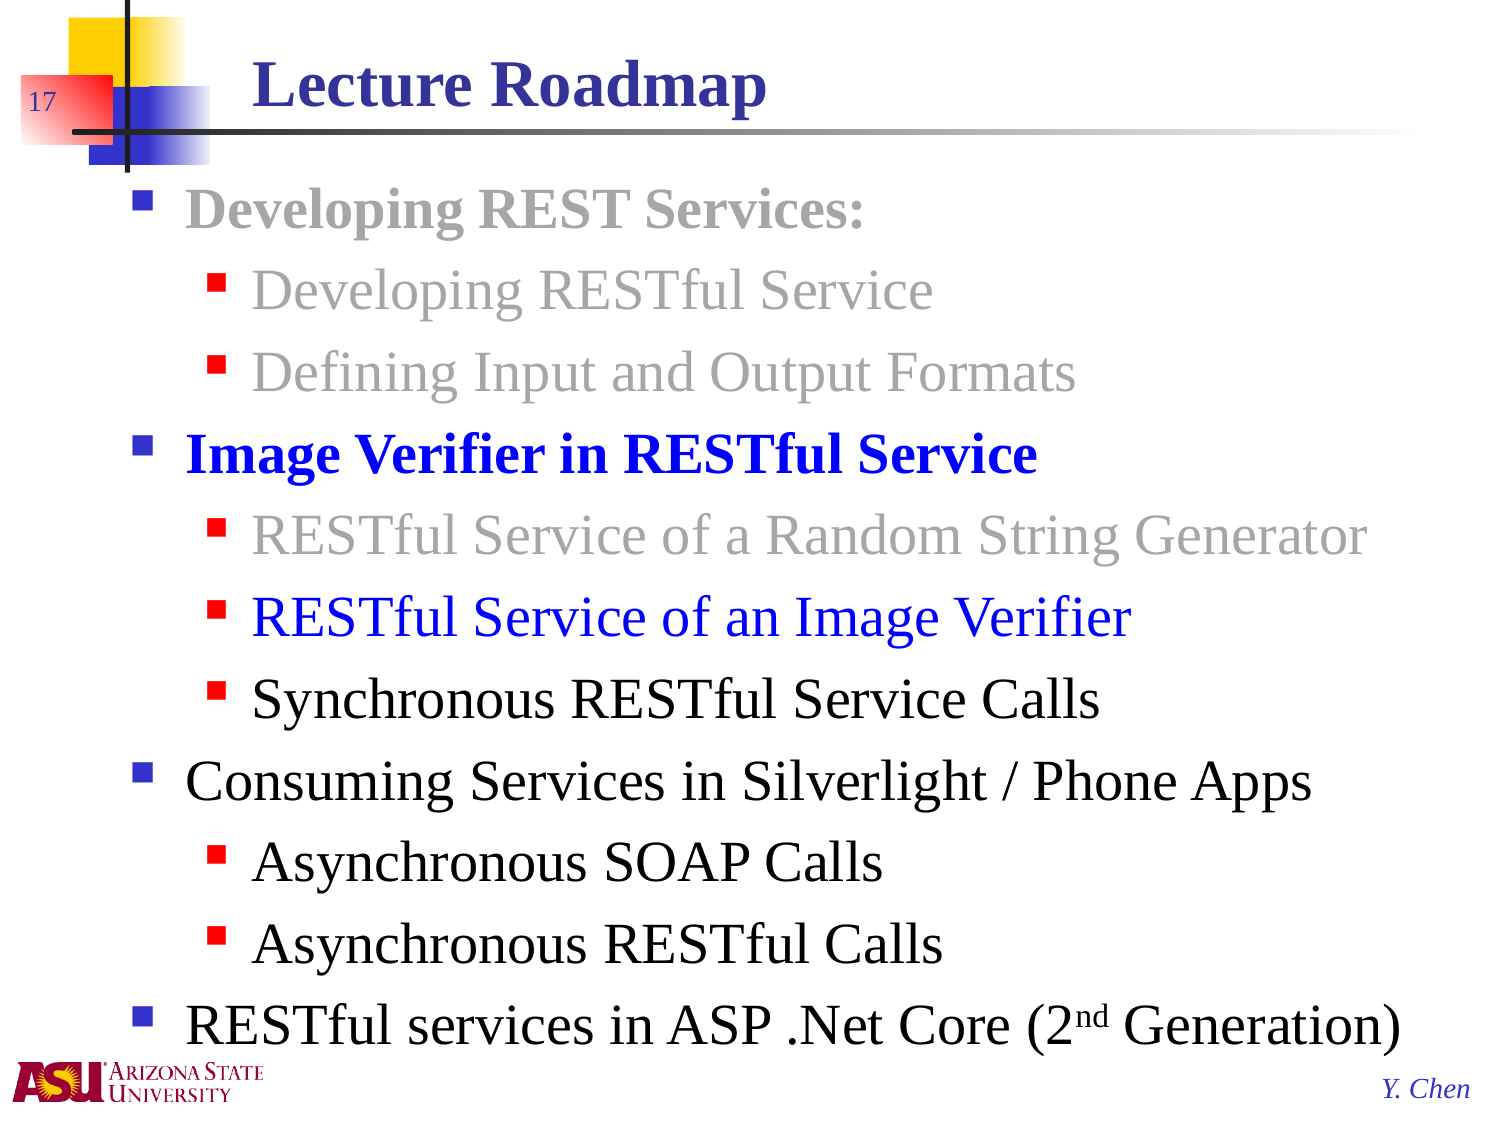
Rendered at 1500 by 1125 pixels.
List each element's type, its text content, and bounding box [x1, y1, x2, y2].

list Developing REST Services: Developing RESTful Service Defining Input and Output Formats Image Verifier in RESTful Service RESTful Service of a Random String Generator RESTful Service of an Image Verifier Synchronous RESTful Service Calls Consuming Services in Silverlight / Phone Apps Asynchronous SOAP Calls Asynchronous RESTful Calls RESTful services in ASP .Net Core (2nd Generation) [114, 162, 1490, 1025]
title Lecture Roadmap [237, 24, 1488, 128]
picture [12, 1062, 263, 1102]
slide_number 17 [12, 49, 126, 126]
